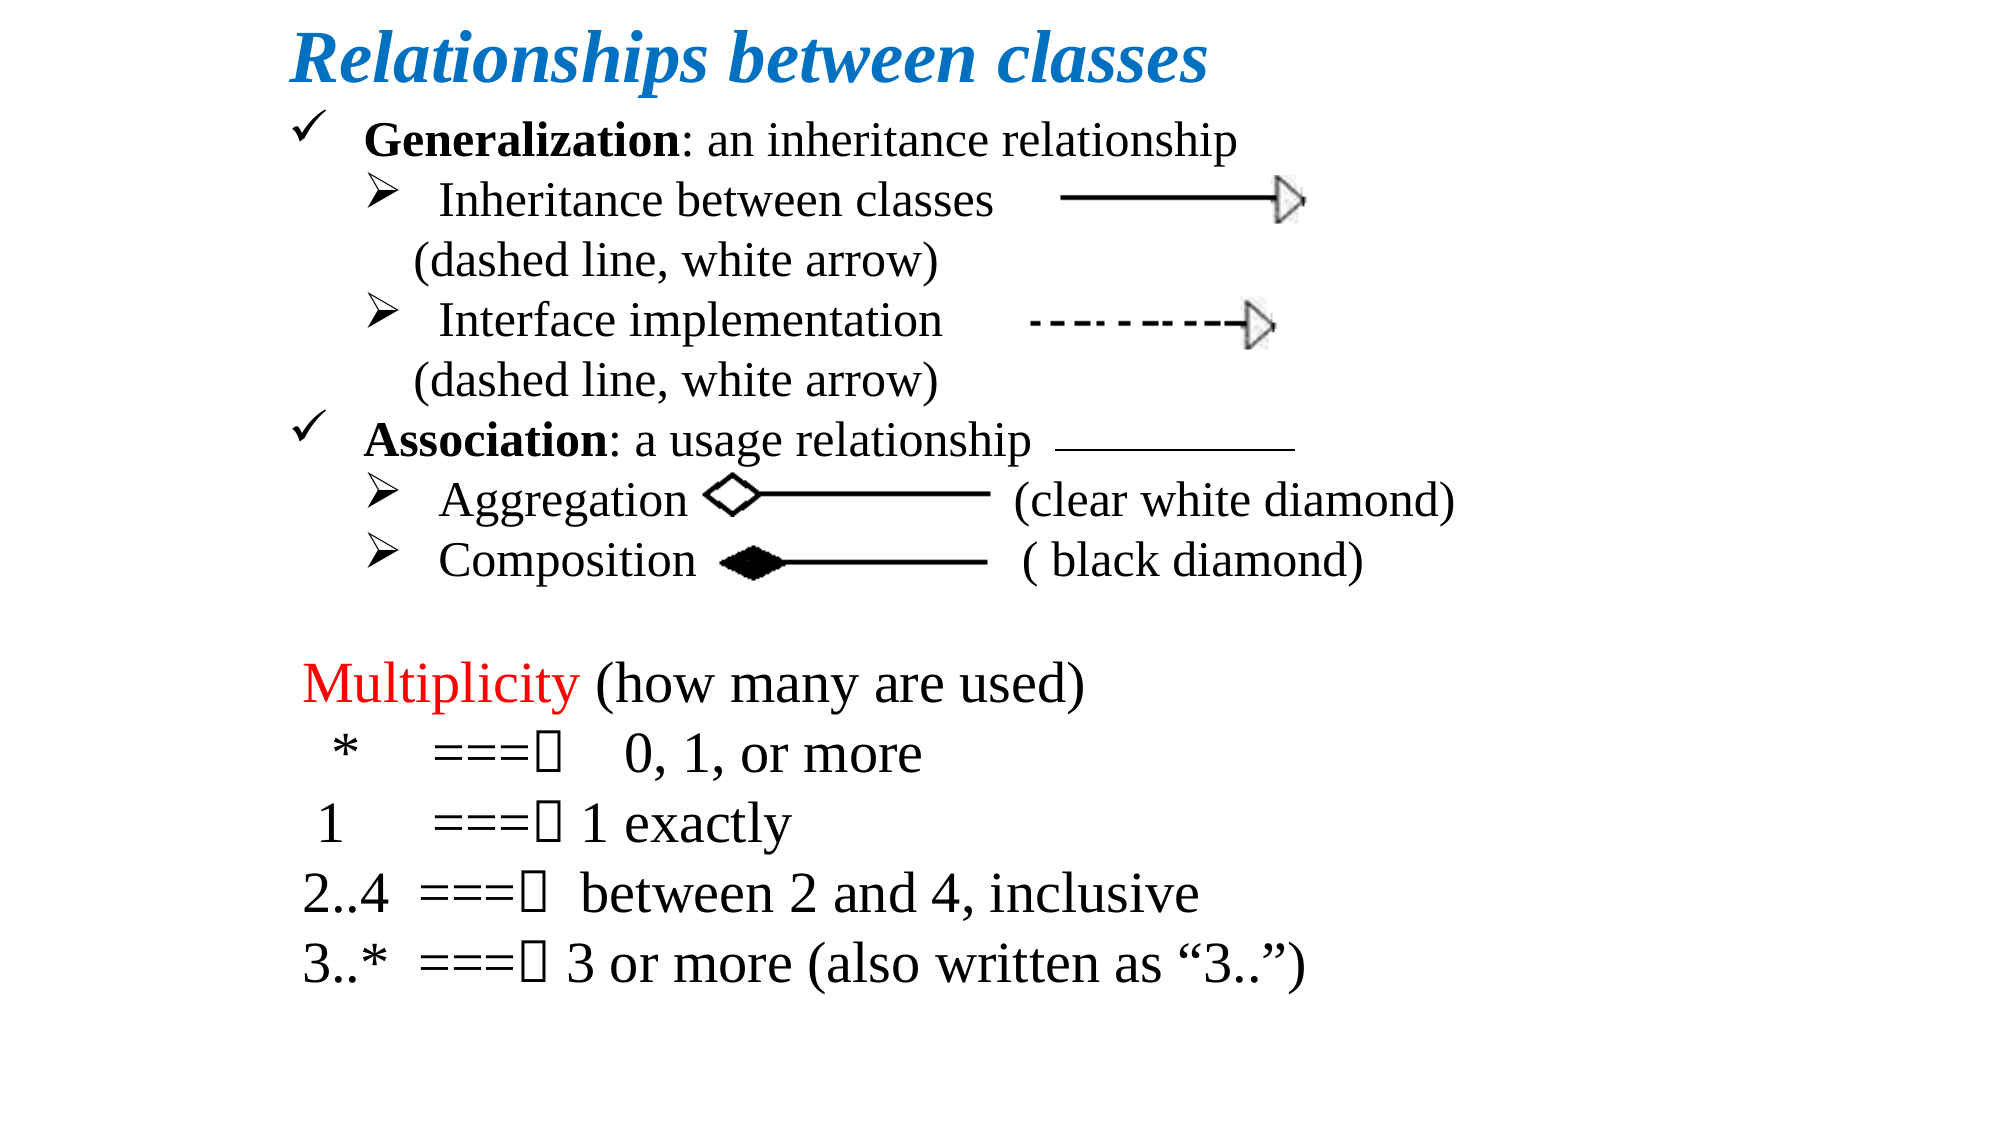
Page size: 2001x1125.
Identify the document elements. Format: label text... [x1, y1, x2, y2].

picture [1019, 296, 1281, 353]
text_box Generalization: an inheritance relationship Inheritance between classes (dashed line, white arrow) Interface implementation (dashed line, white arrow) Association: a usage relationship Aggregation (clear white diamond) Composition ( black diamond) [273, 98, 1712, 595]
picture [1055, 175, 1309, 227]
picture [712, 541, 1000, 584]
text_box Multiplicity (how many are used) * === 0, 1, or more 1 === 1 exactly 2..4 === between 2 and 4, inclusive 3..* === 3 or more (also written as “3..”) [287, 637, 1638, 1002]
text_box Relationships between classes [275, 0, 1625, 105]
picture [691, 468, 993, 517]
